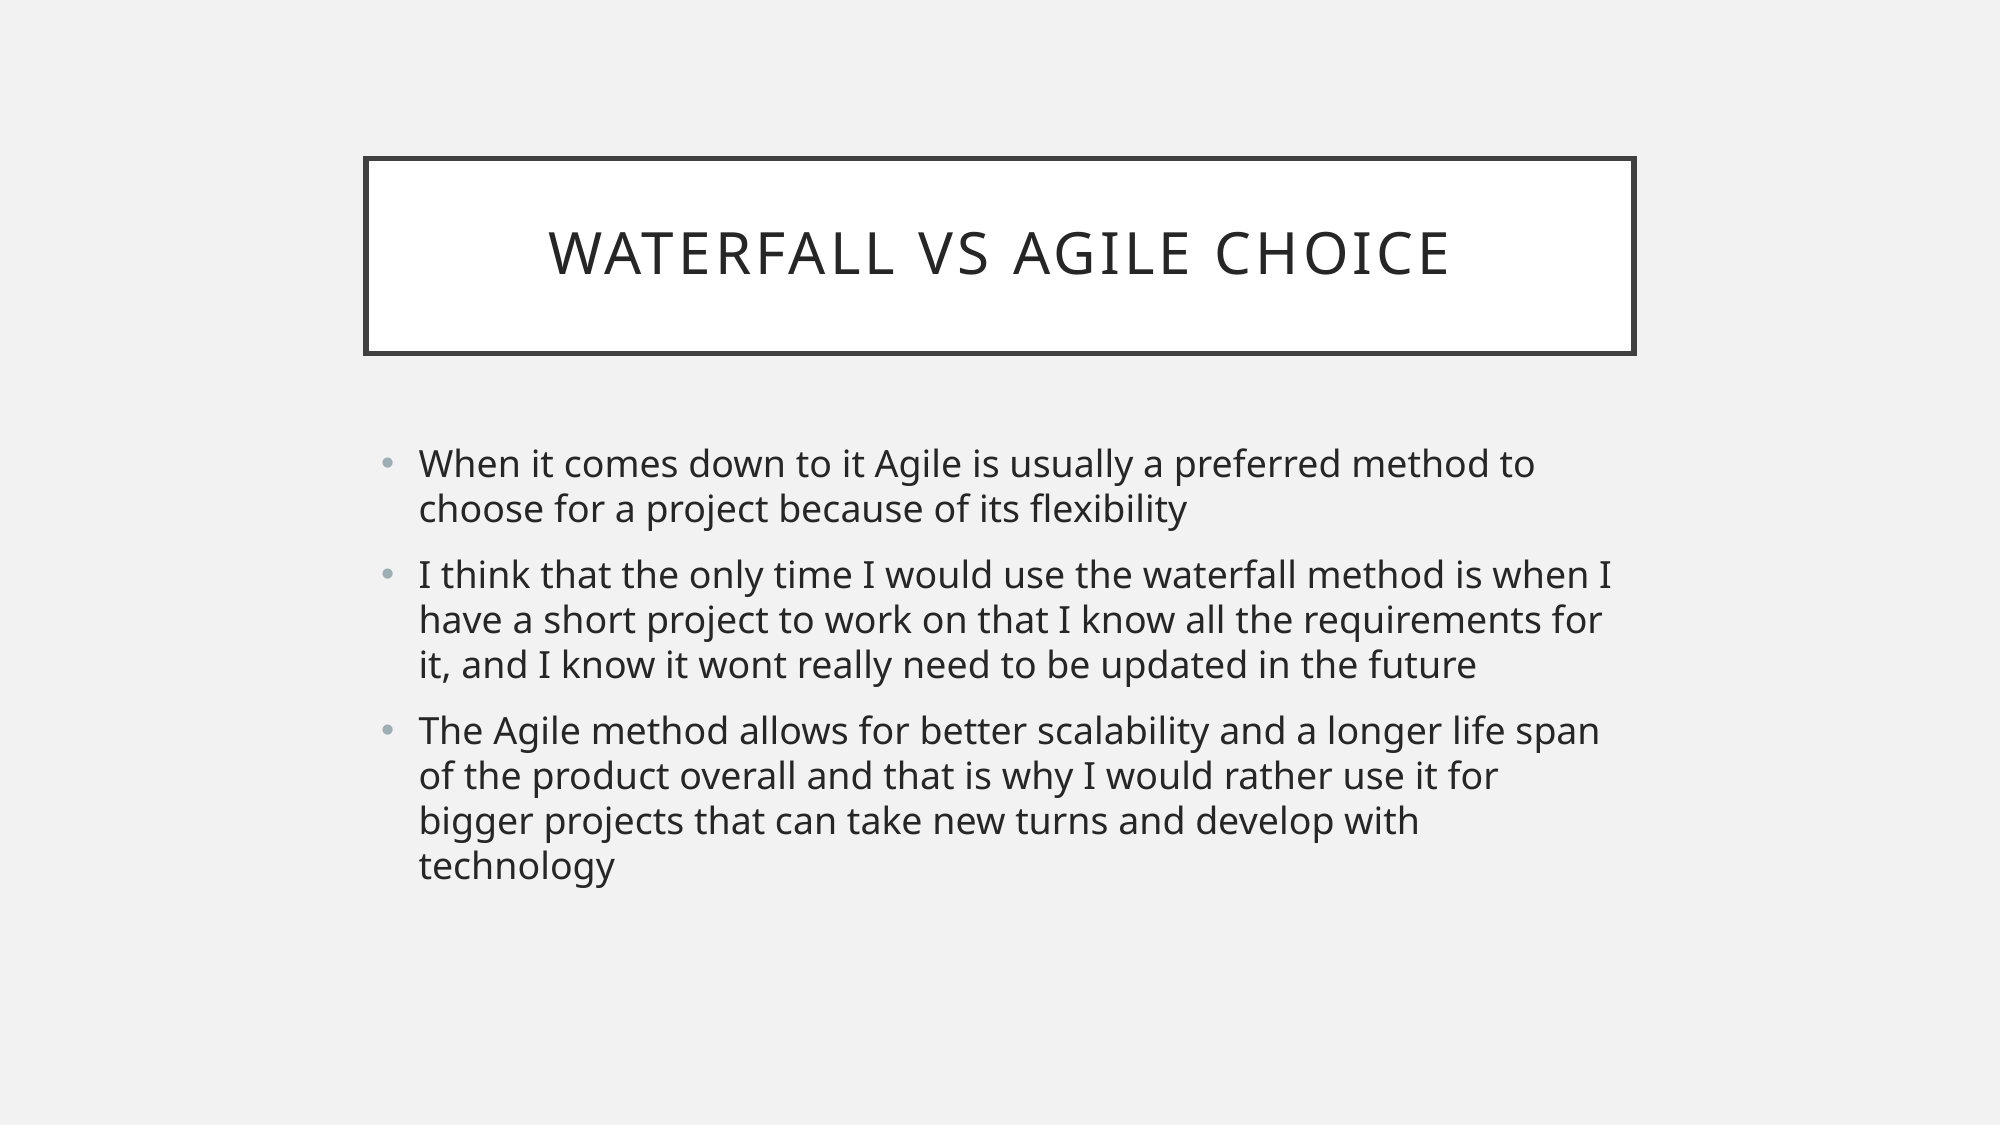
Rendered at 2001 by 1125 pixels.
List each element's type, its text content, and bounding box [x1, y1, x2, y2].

list When it comes down to it Agile is usually a preferred method to choose for a project because of its flexibility I think that the only time I would use the waterfall method is when I have a short project to work on that I know all the requirements for it, and I know it wont really need to be updated in the future The Agile method allows for better scalability and a longer life span of the product overall and that is why I would rather use it for bigger projects that can take new turns and develop with technology [366, 432, 1634, 942]
title Waterfall vs agile choice [363, 156, 1637, 356]
